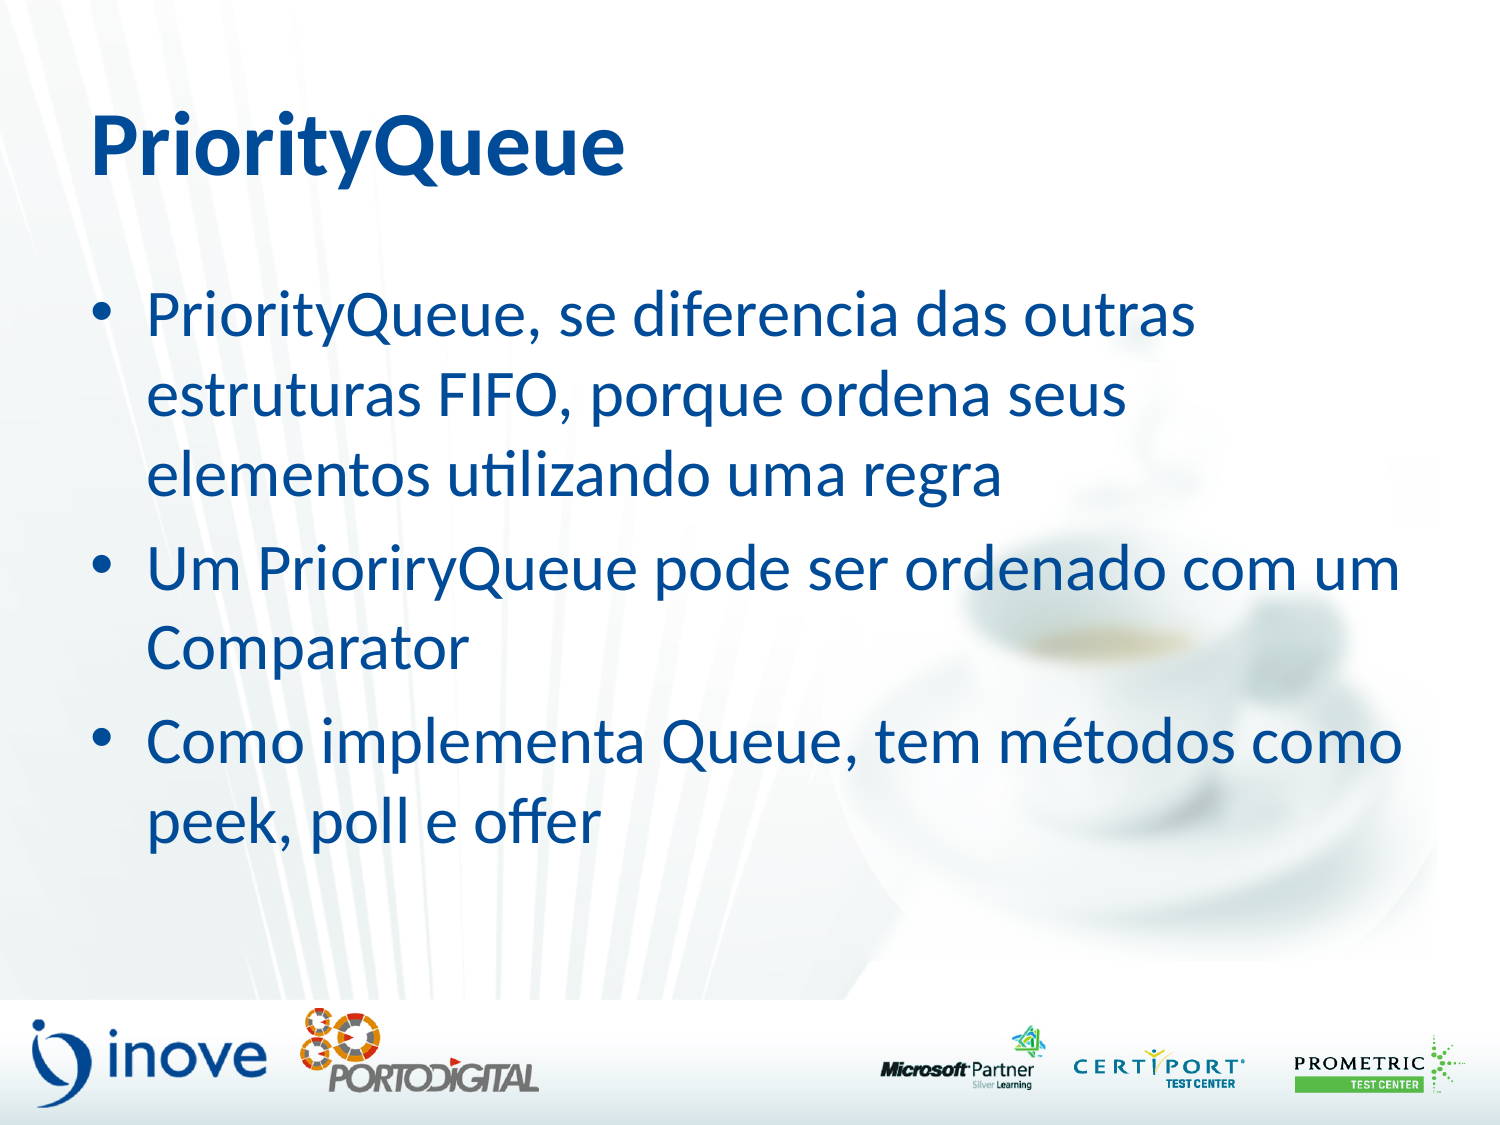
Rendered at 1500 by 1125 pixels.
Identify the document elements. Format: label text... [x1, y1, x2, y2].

title PriorityQueue [75, 45, 1425, 233]
list PriorityQueue, se diferencia das outras estruturas FIFO, porque ordena seus elementos utilizando uma regra Um PrioriryQueue pode ser ordenado com um Comparator Como implementa Queue, tem métodos como peek, poll e offer [75, 262, 1425, 1005]
picture [0, 0, 1500, 1125]
